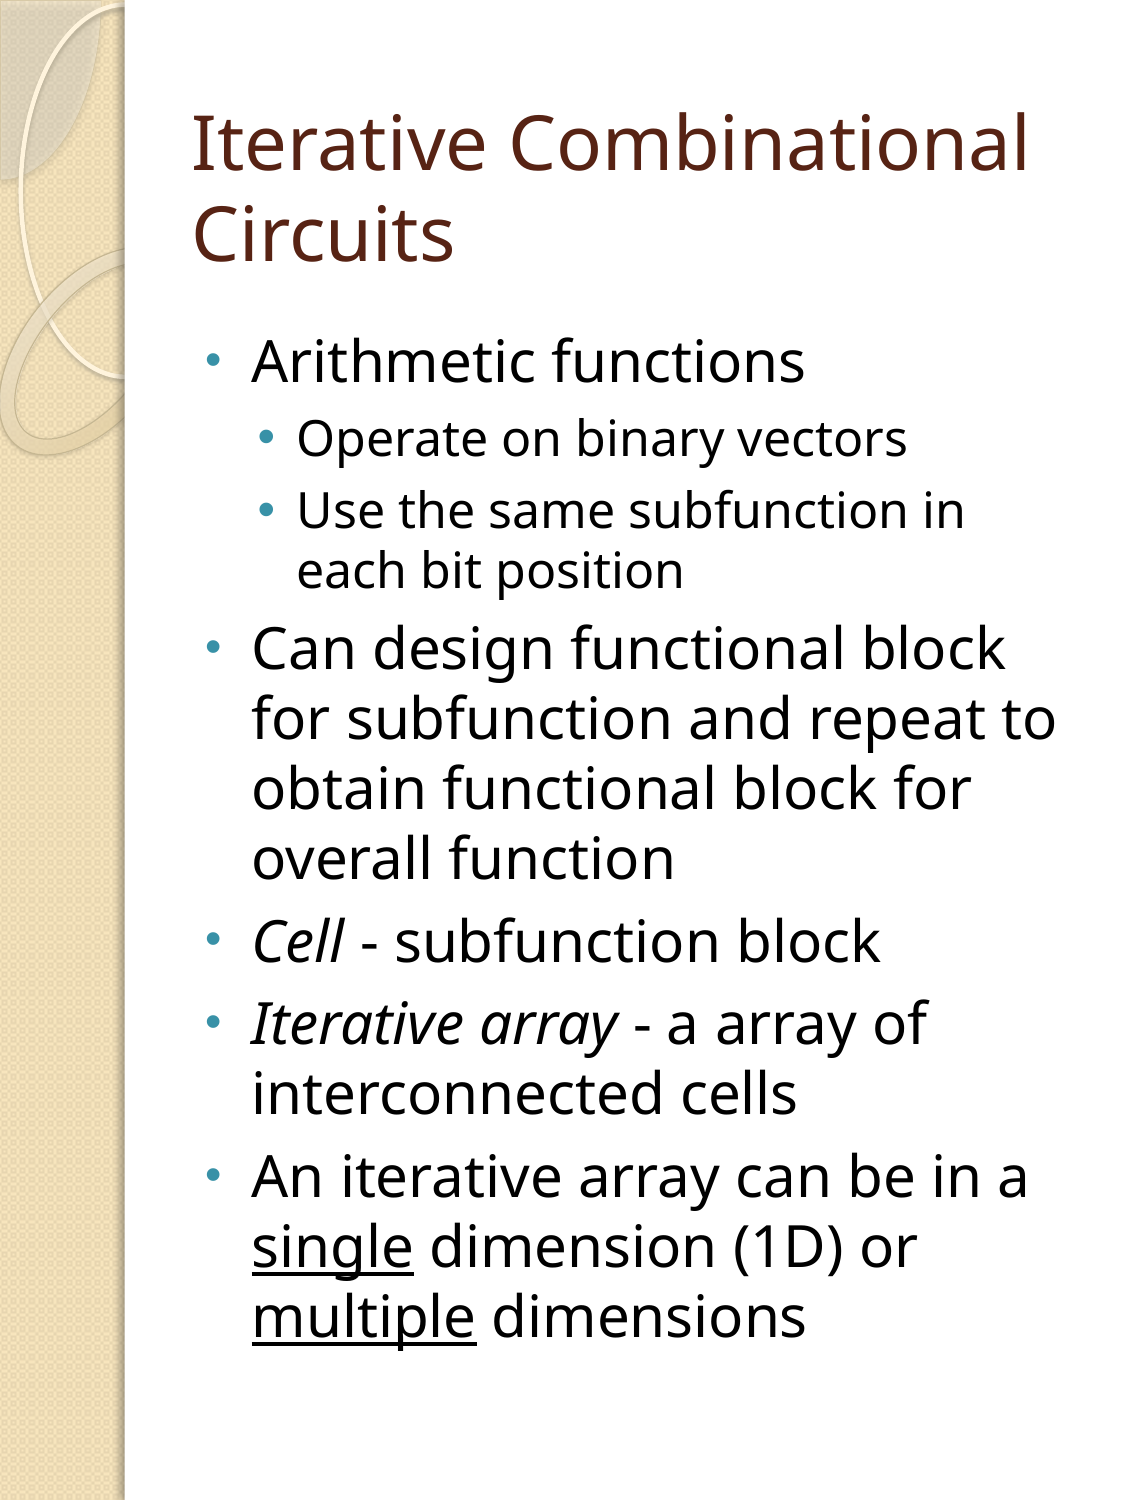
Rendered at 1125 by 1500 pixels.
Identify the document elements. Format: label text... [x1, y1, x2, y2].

list Arithmetic functions Operate on binary vectors Use the same subfunction in each bit position Can design functional block for subfunction and repeat to obtain functional block for overall function Cell - subfunction block Iterative array - a array of interconnected cells An iterative array can be in a single dimension (1D) or multiple dimensions [176, 316, 1100, 1367]
title Iterative Combinational Circuits [176, 59, 1100, 311]
